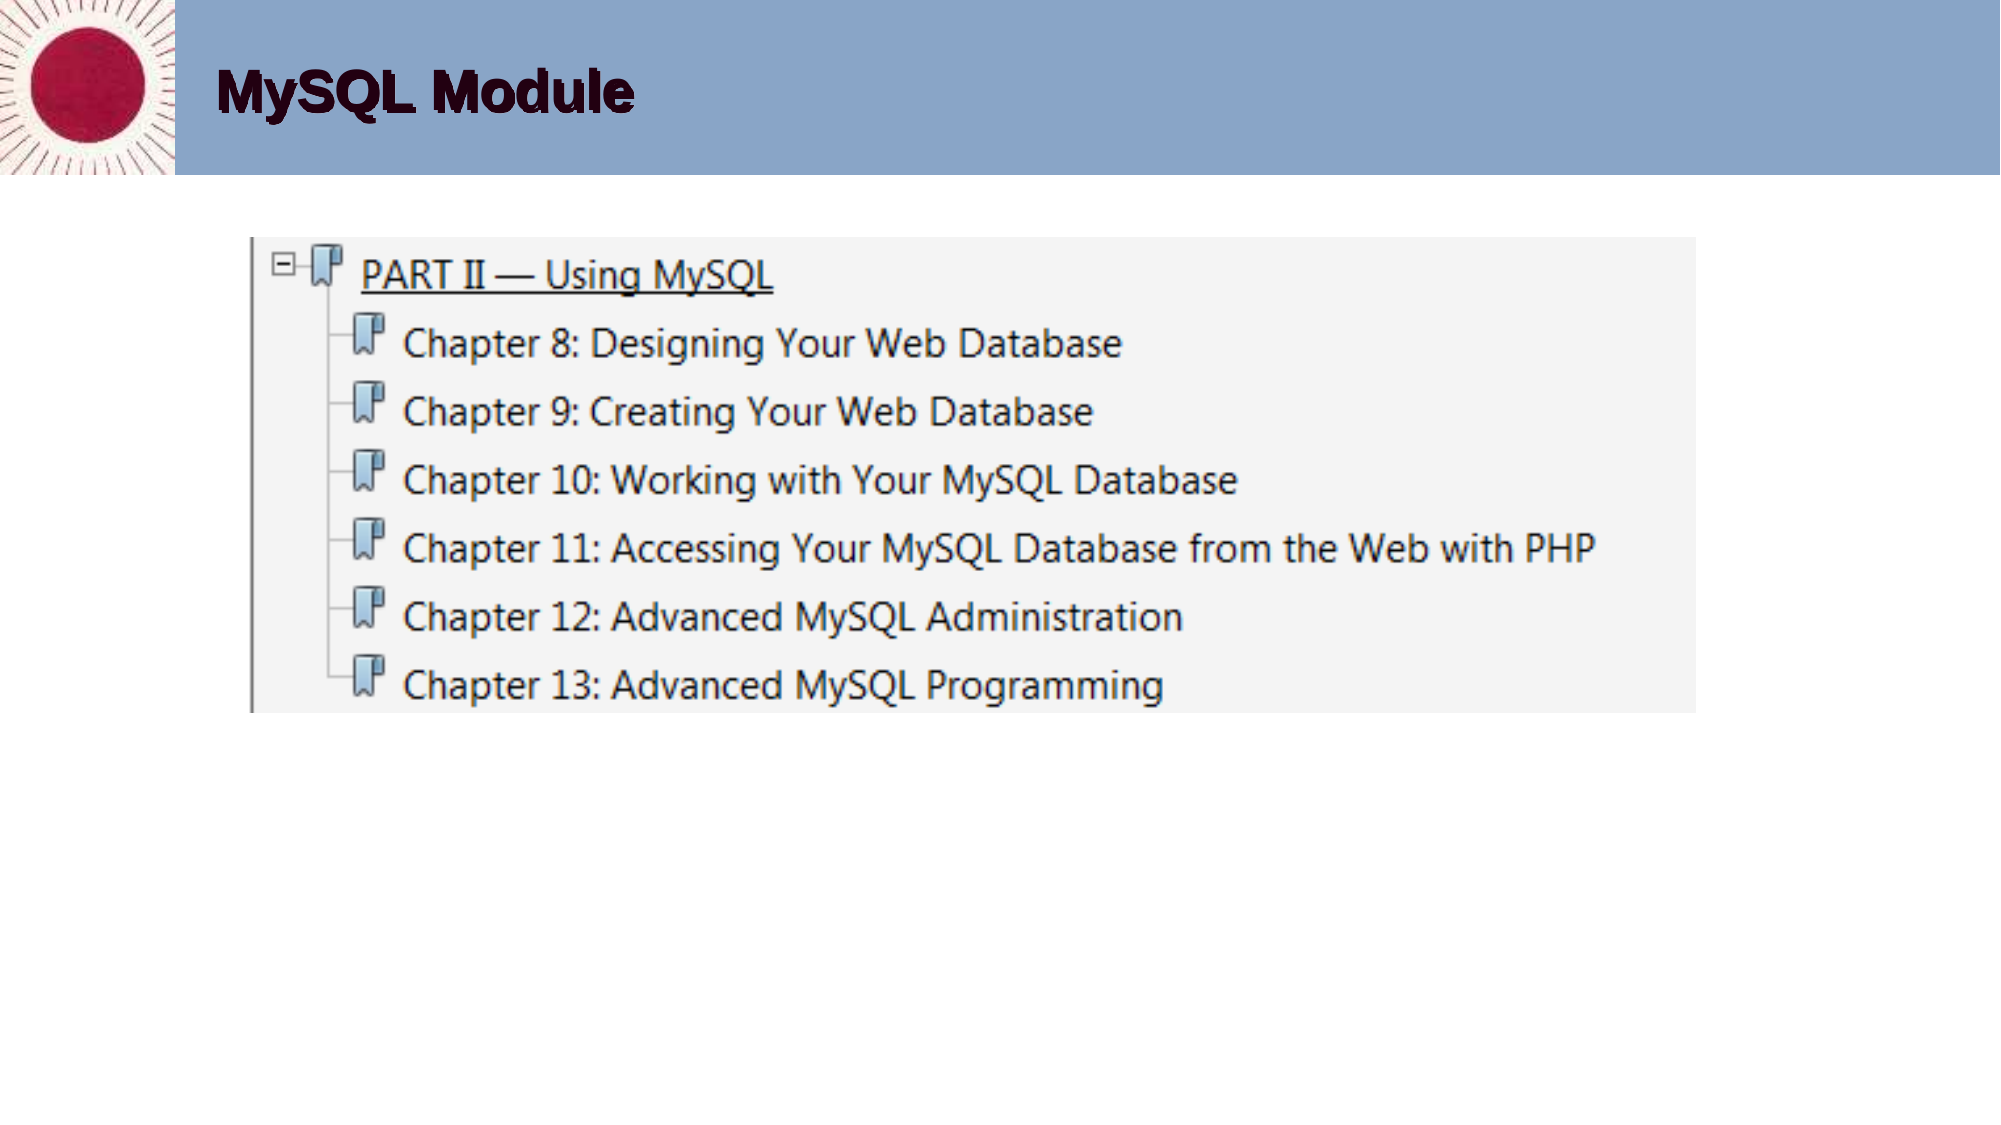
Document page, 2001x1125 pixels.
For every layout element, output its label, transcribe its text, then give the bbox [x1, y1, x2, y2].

picture [249, 237, 1697, 713]
title MySQL Module [199, 0, 2000, 176]
picture [0, 0, 175, 175]
